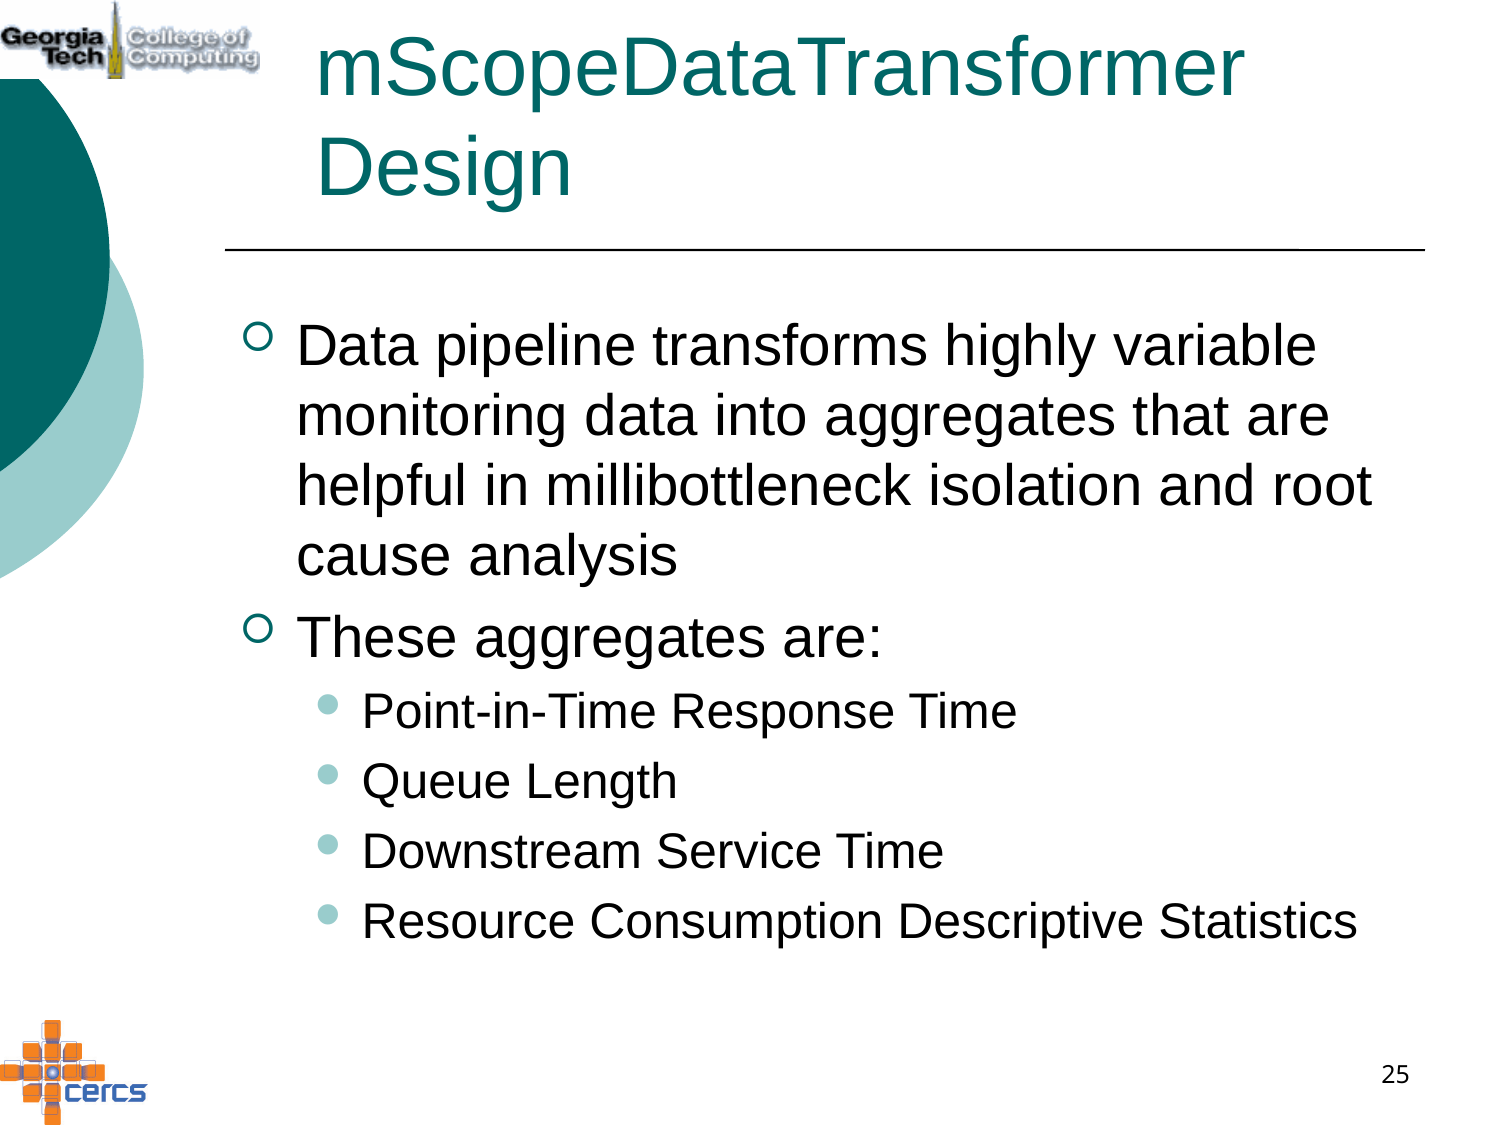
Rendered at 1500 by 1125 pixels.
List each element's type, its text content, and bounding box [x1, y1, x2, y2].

title mScopeDataTransformer Design [299, 32, 1500, 221]
picture [0, 0, 260, 79]
list Data pipeline transforms highly variable monitoring data into aggregates that are helpful in millibottleneck isolation and root cause analysis These aggregates are: Point-in-Time Response Time Queue Length Downstream Service Time Resource Consumption Descriptive Statistics [224, 299, 1425, 975]
picture [0, 1020, 148, 1125]
slide_number 25 [1074, 1024, 1426, 1101]
